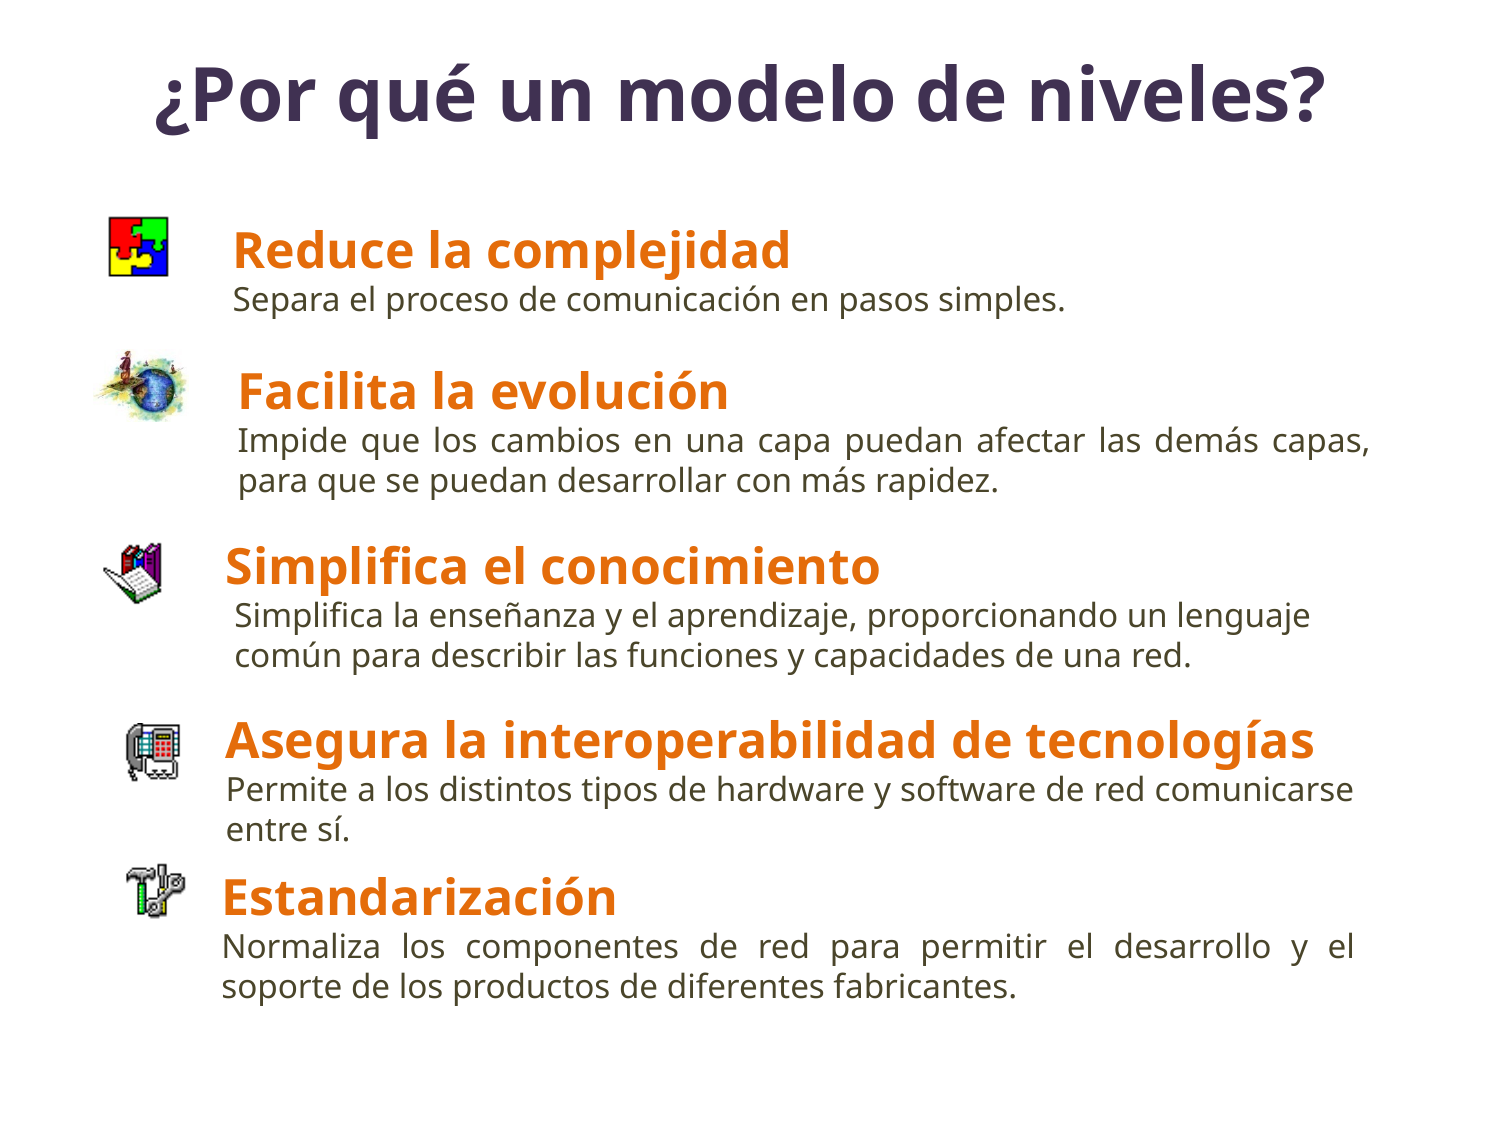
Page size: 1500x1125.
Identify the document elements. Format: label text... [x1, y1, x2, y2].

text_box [93, 538, 183, 607]
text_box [114, 857, 200, 930]
text_box Asegura la interoperabilidad de tecnologías Permite a los distintos tipos de hardware y software de red comunicarse entre sí. [210, 701, 1372, 856]
picture [93, 349, 189, 422]
text_box Simplifica el conocimiento Simplifica la enseñanza y el aprendizaje, proporcionando un lenguaje común para describir las funciones y capacidades de una red. [210, 527, 1372, 682]
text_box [100, 210, 176, 288]
text_box Facilita la evolución Impide que los cambios en una capa puedan afectar las demás capas, para que se puedan desarrollar con más rapidez. [222, 352, 1388, 507]
text_box ¿Por qué un modelo de niveles? [0, 0, 1467, 186]
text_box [112, 722, 193, 790]
text_box Estandarización Normaliza los componentes de red para permitir el desarrollo y el soporte de los productos de diferentes fabricantes. [206, 857, 1372, 1013]
text_box Reduce la complejidad Separa el proceso de comunicación en pasos simples. [217, 210, 1383, 326]
